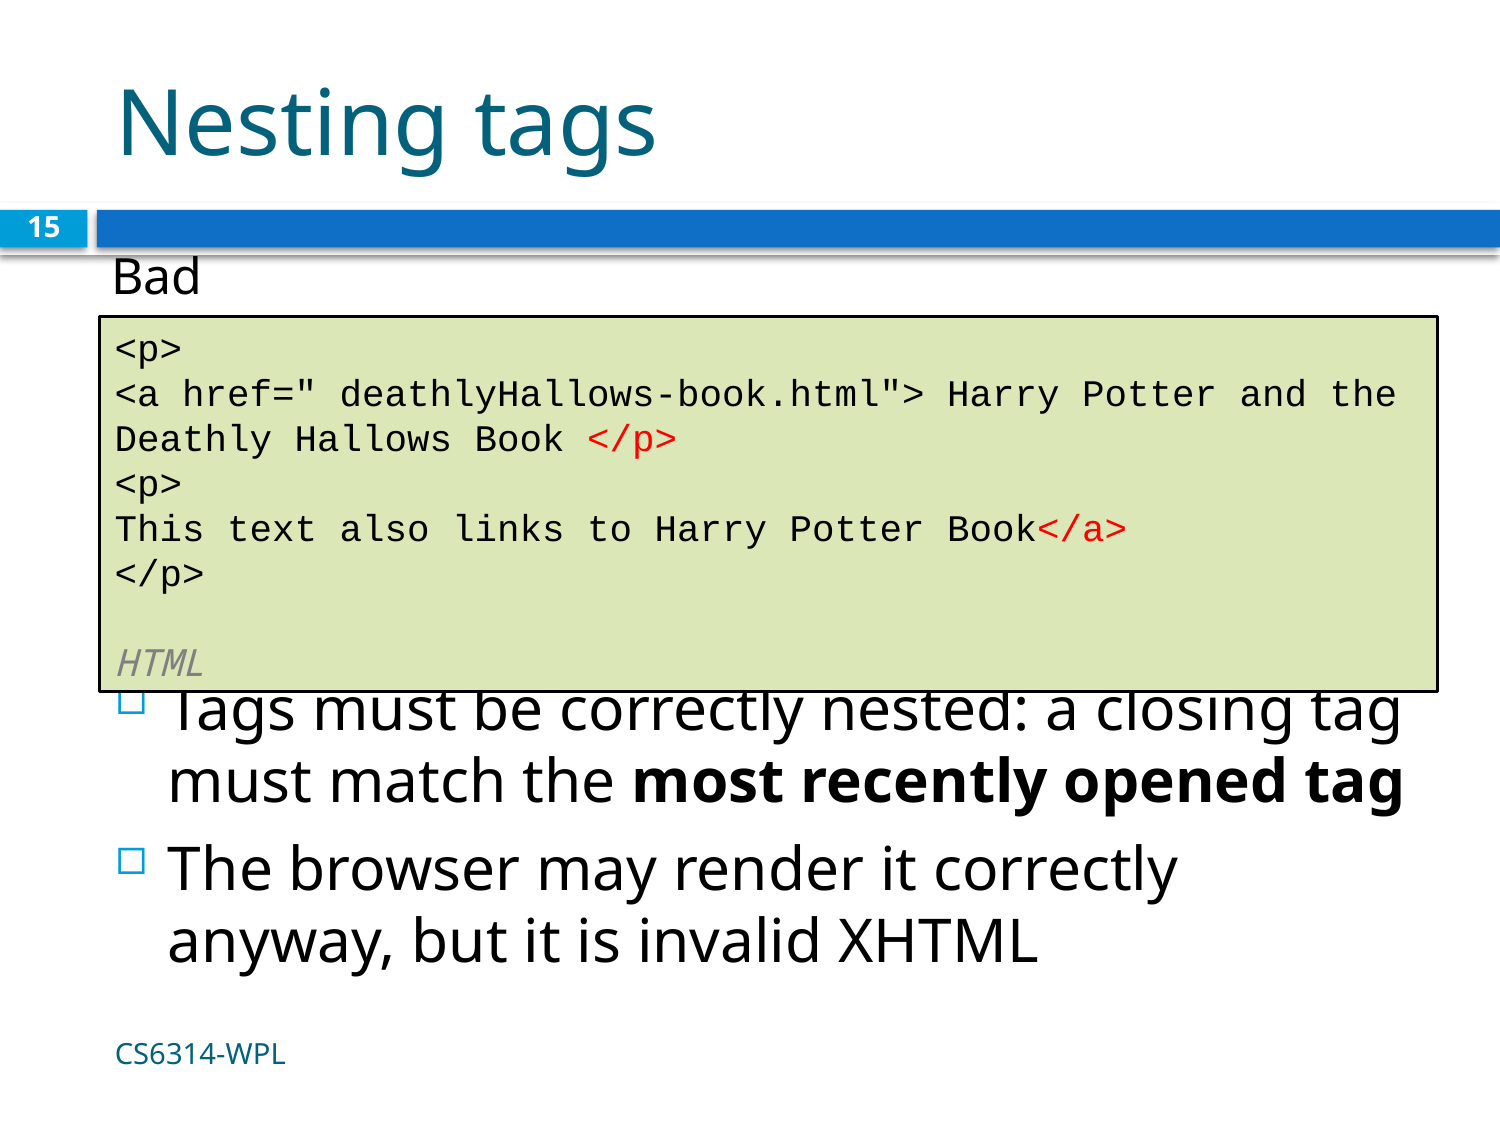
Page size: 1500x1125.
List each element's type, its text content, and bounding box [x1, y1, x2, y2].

list Tags must be correctly nested: a closing tag must match the most recently opened tag The browser may render it correctly anyway, but it is invalid XHTML [100, 662, 1439, 1001]
footer CS6314-WPL [99, 1025, 990, 1085]
text_box <p> <a href=" deathlyHallows-book.html"> Harry Potter and the Deathly Hallows Book </p> <p> This text also links to Harry Potter Book</a> </p> HTML [99, 316, 1438, 692]
title Nesting tags [100, 37, 1439, 201]
text_box Bad [96, 237, 218, 313]
slide_number 15 [0, 208, 88, 249]
